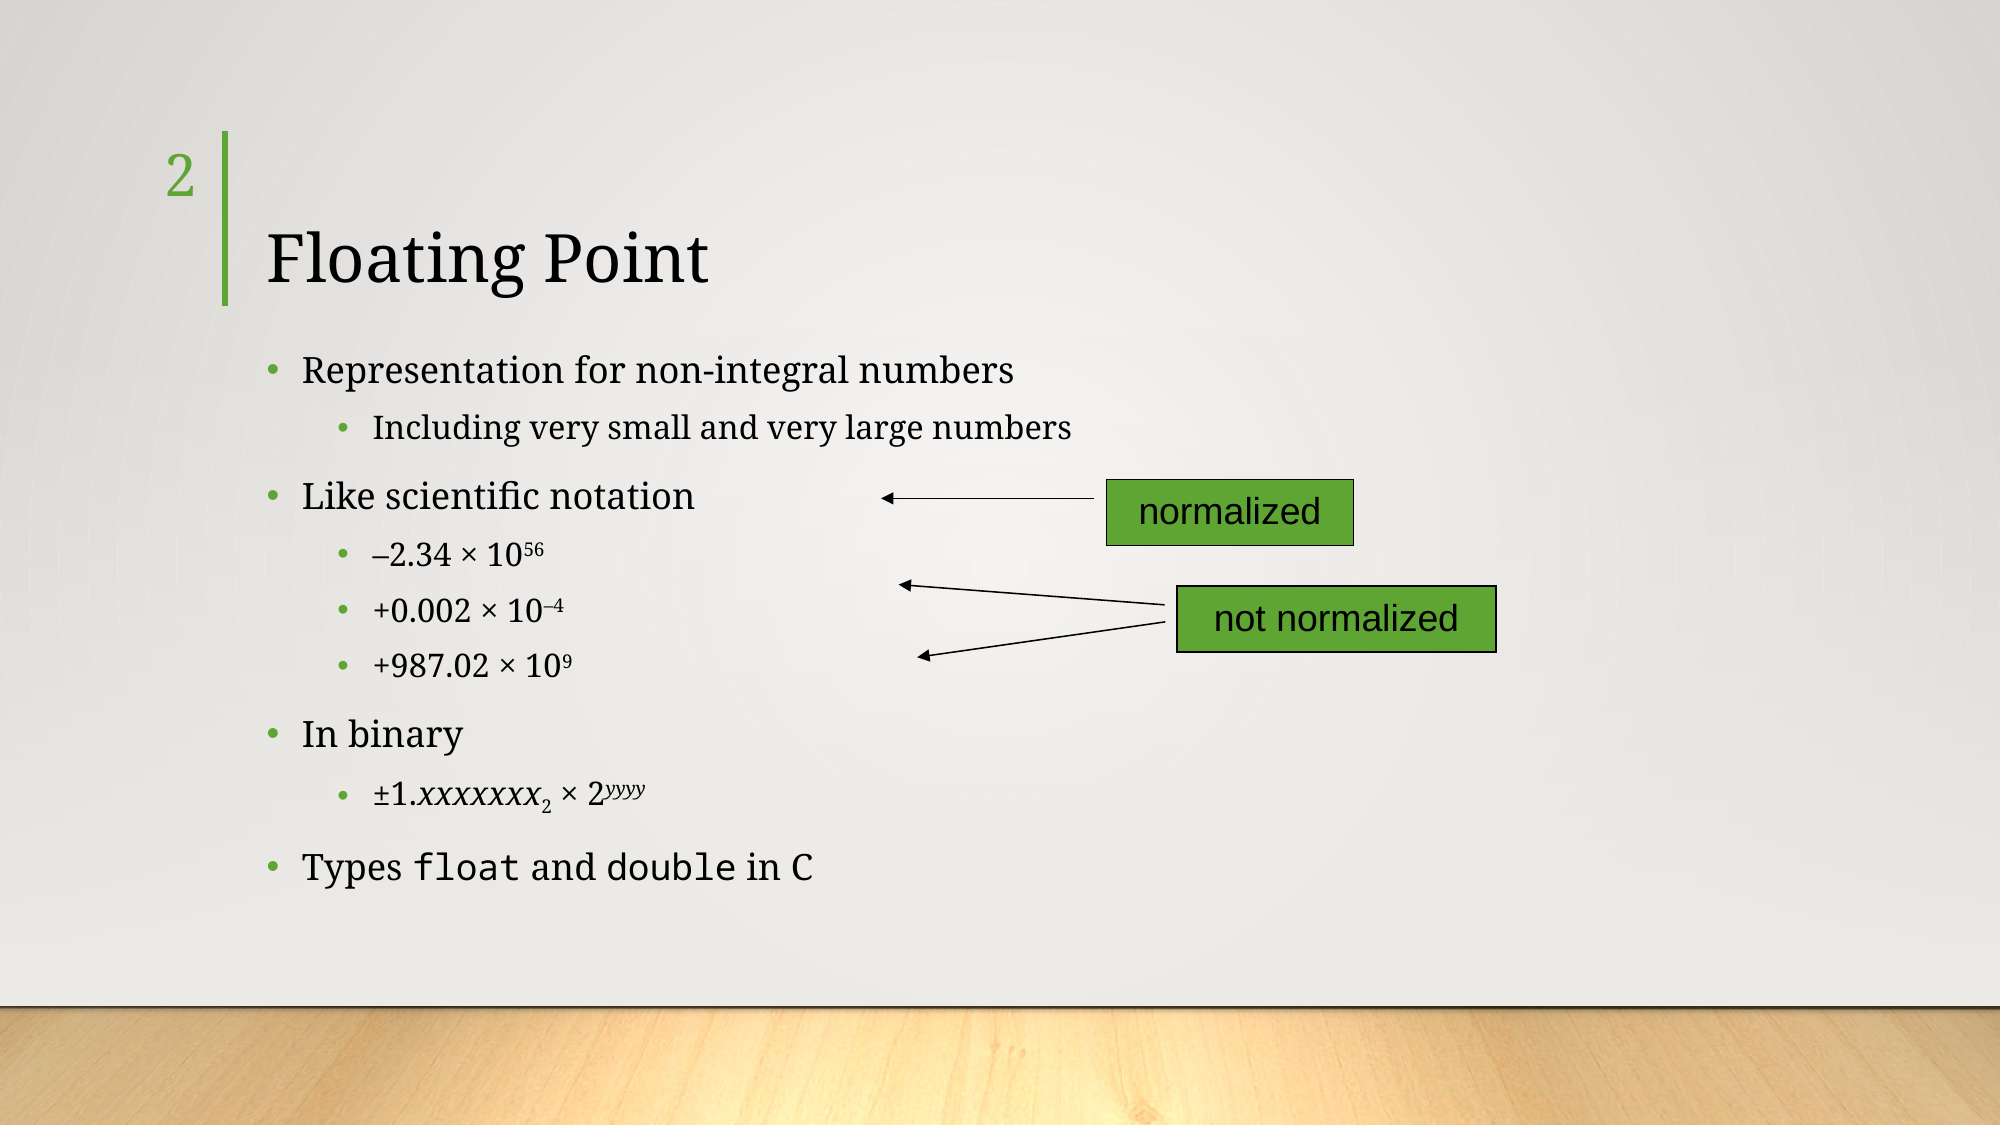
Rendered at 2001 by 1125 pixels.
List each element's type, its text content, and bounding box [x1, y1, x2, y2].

text_box normalized [1106, 479, 1354, 546]
title Floating Point [251, 131, 1814, 305]
text_box not normalized [898, 579, 1165, 605]
text_box normalized [881, 492, 1094, 505]
picture [0, 1006, 2000, 1125]
slide_number 2 [78, 131, 212, 214]
text_box not normalized [1177, 586, 1497, 653]
list Representation for non-integral numbers Including very small and very large numbers Like scientific notation –2.34 × 1056 +0.002 × 10–4 +987.02 × 109 In binary ±1.xxxxxxx2 × 2yyyy Types float and double in C [251, 330, 1814, 897]
text_box [917, 621, 1166, 662]
